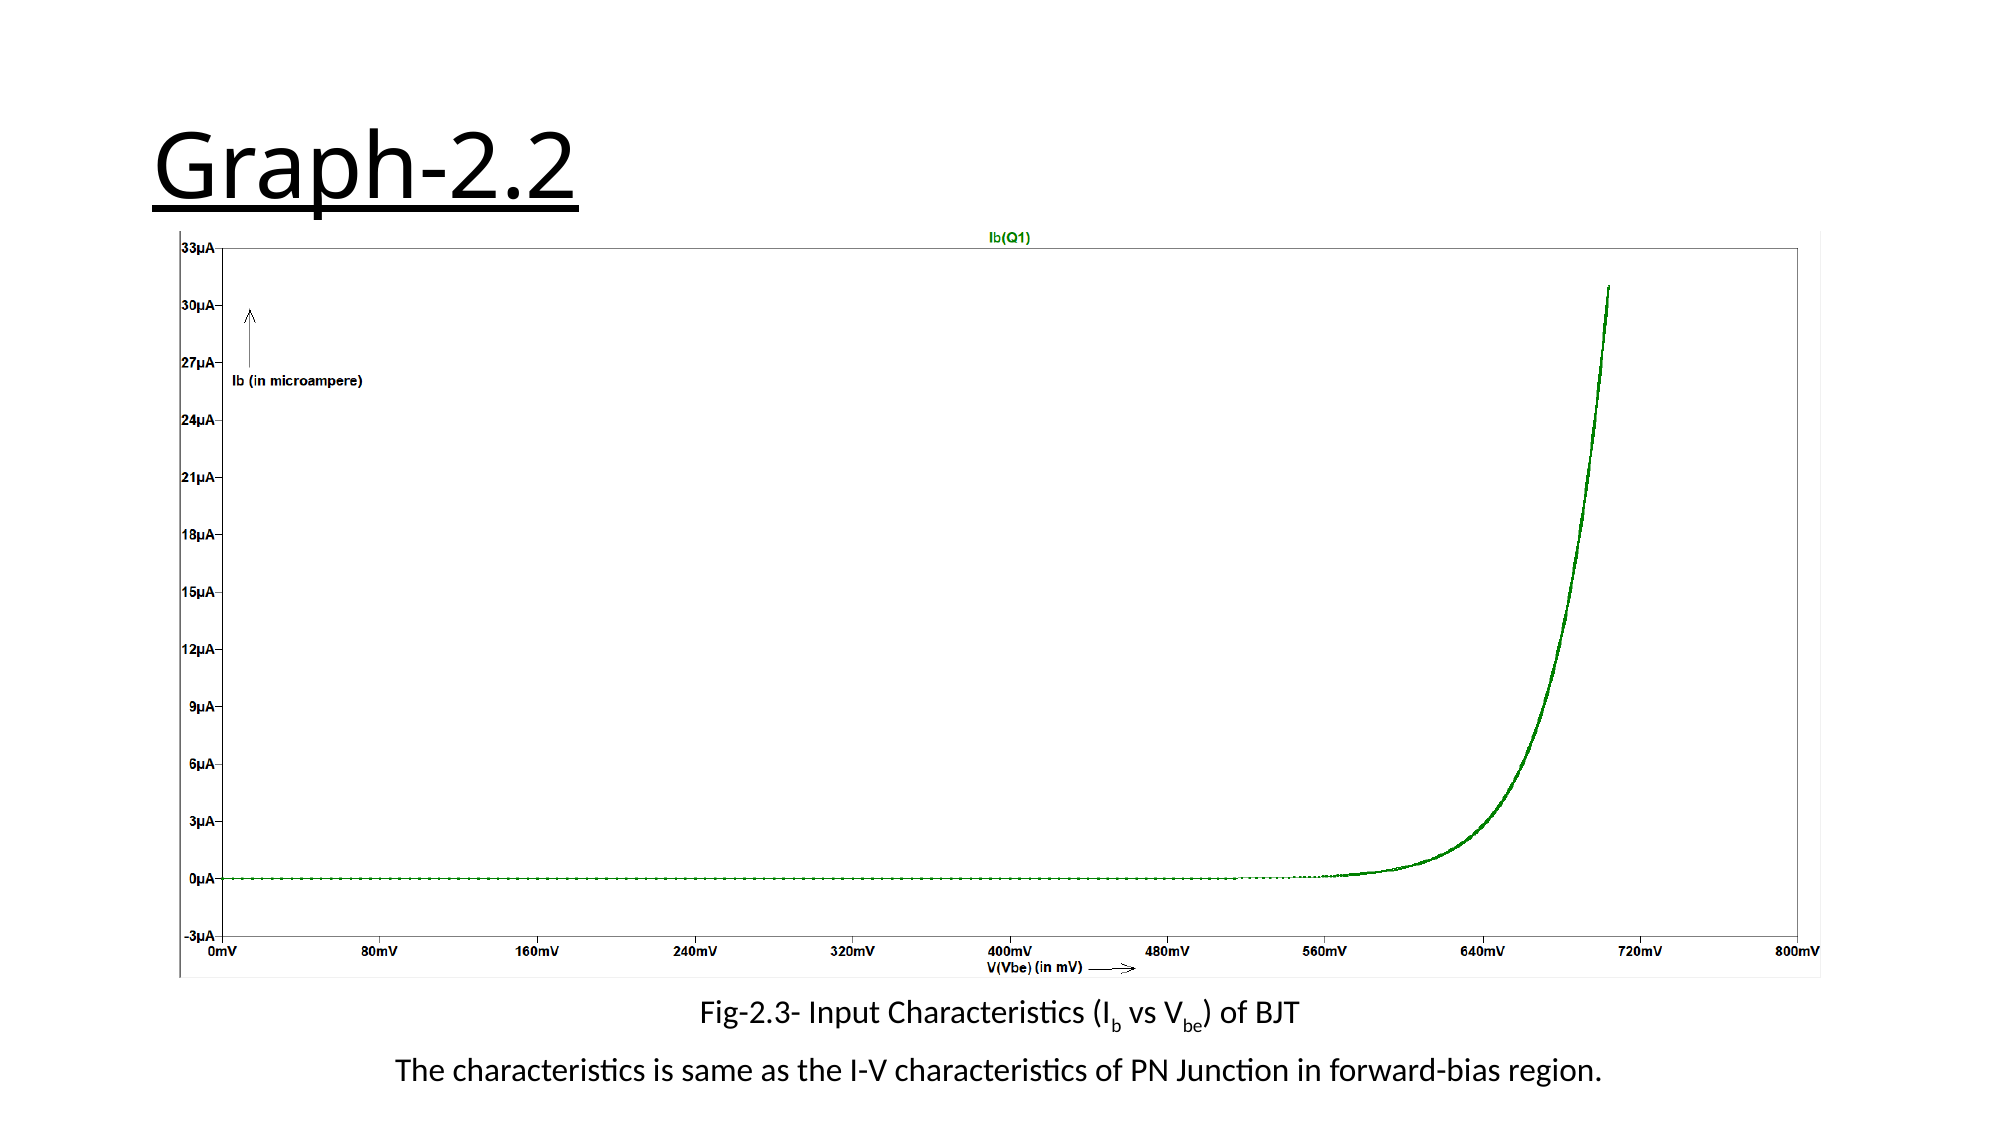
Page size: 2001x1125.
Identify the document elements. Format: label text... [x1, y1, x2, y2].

picture [179, 231, 1821, 979]
list Fig-2.3- Input Characteristics (Ib vs Vbe) of BJT The characteristics is same as the I-V characteristics of PN Junction in forward-bias region. [137, 299, 1863, 1125]
title Graph-2.2 [137, 59, 1863, 278]
